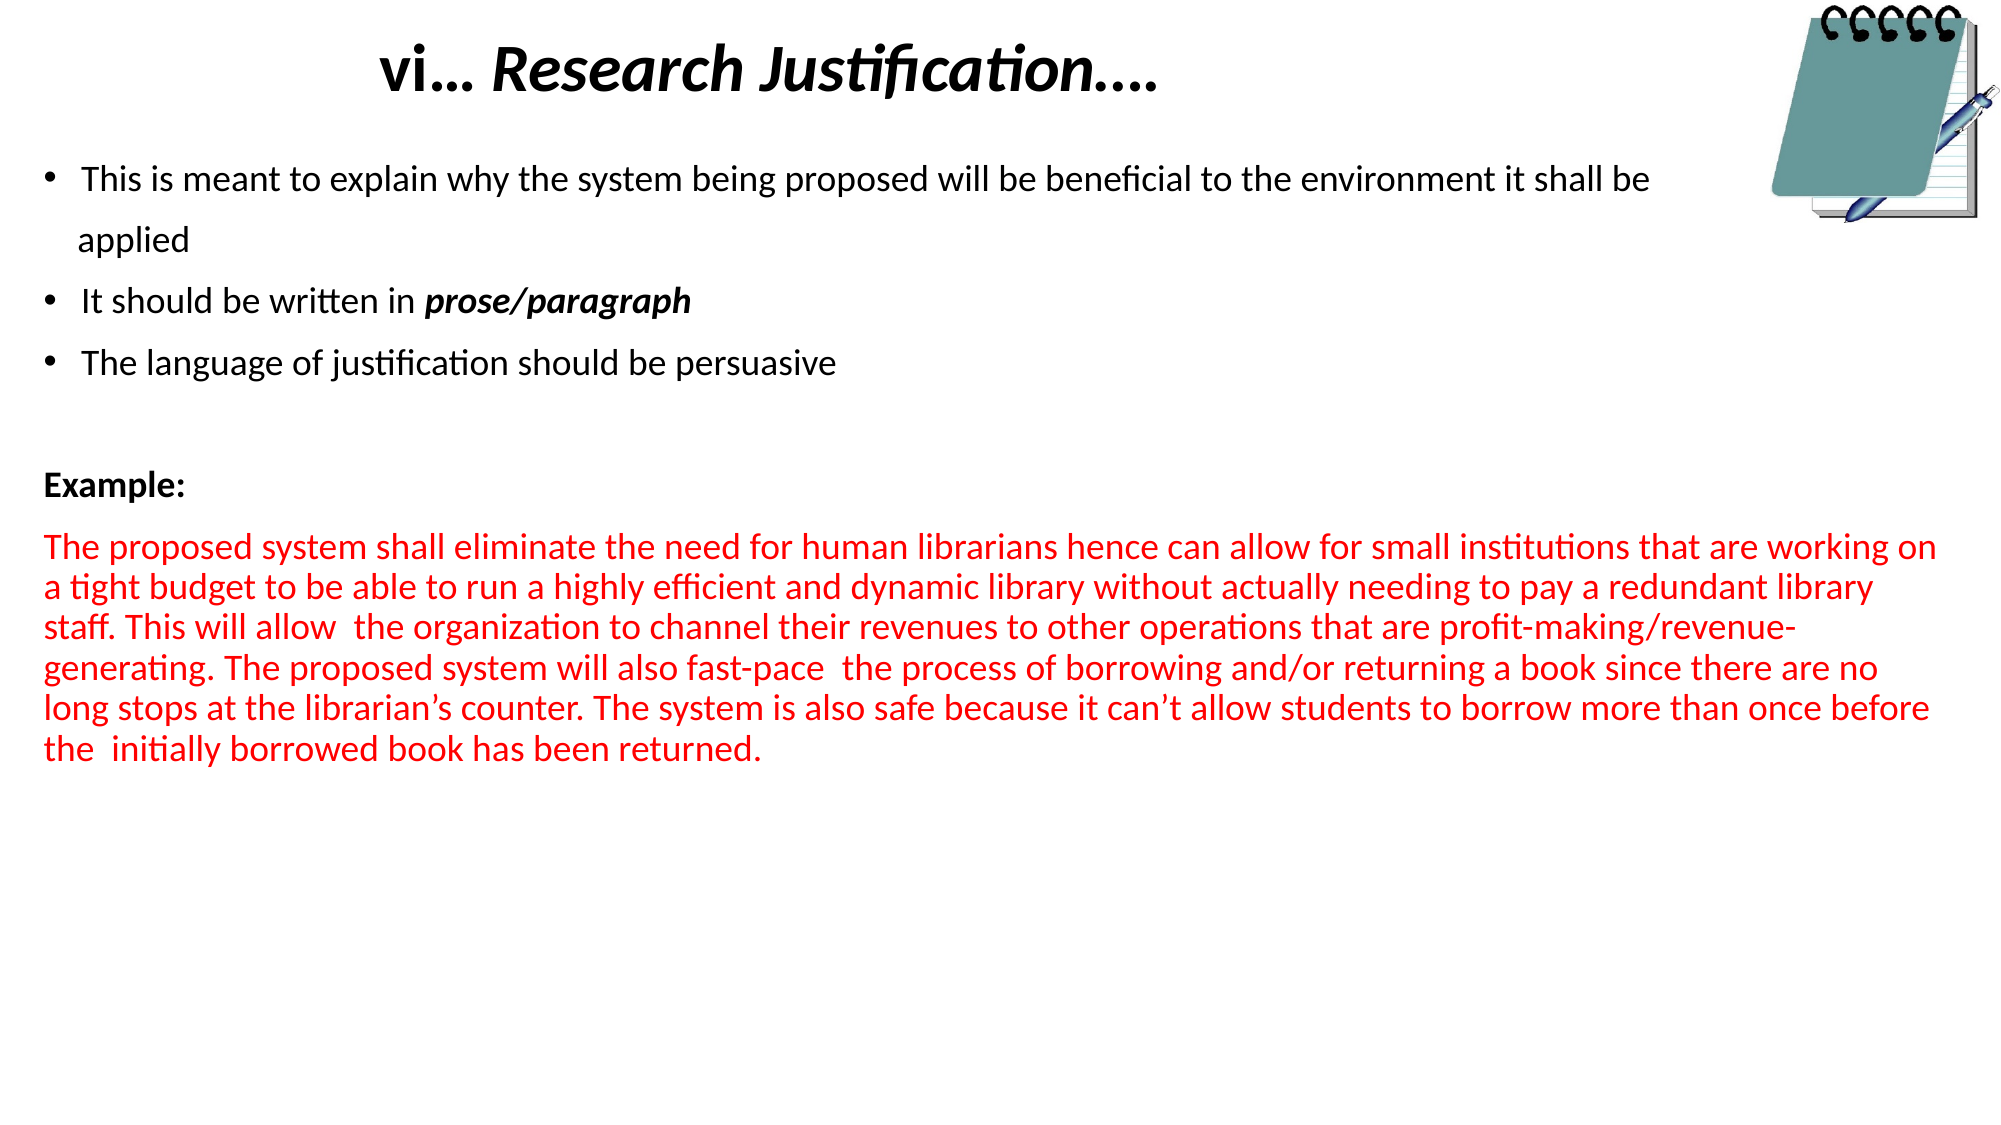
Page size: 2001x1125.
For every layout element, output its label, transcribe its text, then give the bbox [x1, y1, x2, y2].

picture [1769, 5, 2000, 223]
title vi… Research Justification…. [364, 24, 1409, 115]
list This is meant to explain why the system being proposed will be beneficial to the environment it shall be applied It should be written in prose/paragraph The language of justification should be persuasive Example: The proposed system shall eliminate the need for human librarians hence can allow for small institutions that are working on a tight budget to be able to run a highly efficient and dynamic library without actually needing to pay a redundant library staff. This will allow the organization to channel their revenues to other operations that are profit-making/revenue-generating. The proposed system will also fast-pace the process of borrowing and/or returning a book since there are no long stops at the librarian’s counter. The system is also safe because it can’t allow students to borrow more than once before the initially borrowed book has been returned. [28, 151, 1965, 1099]
